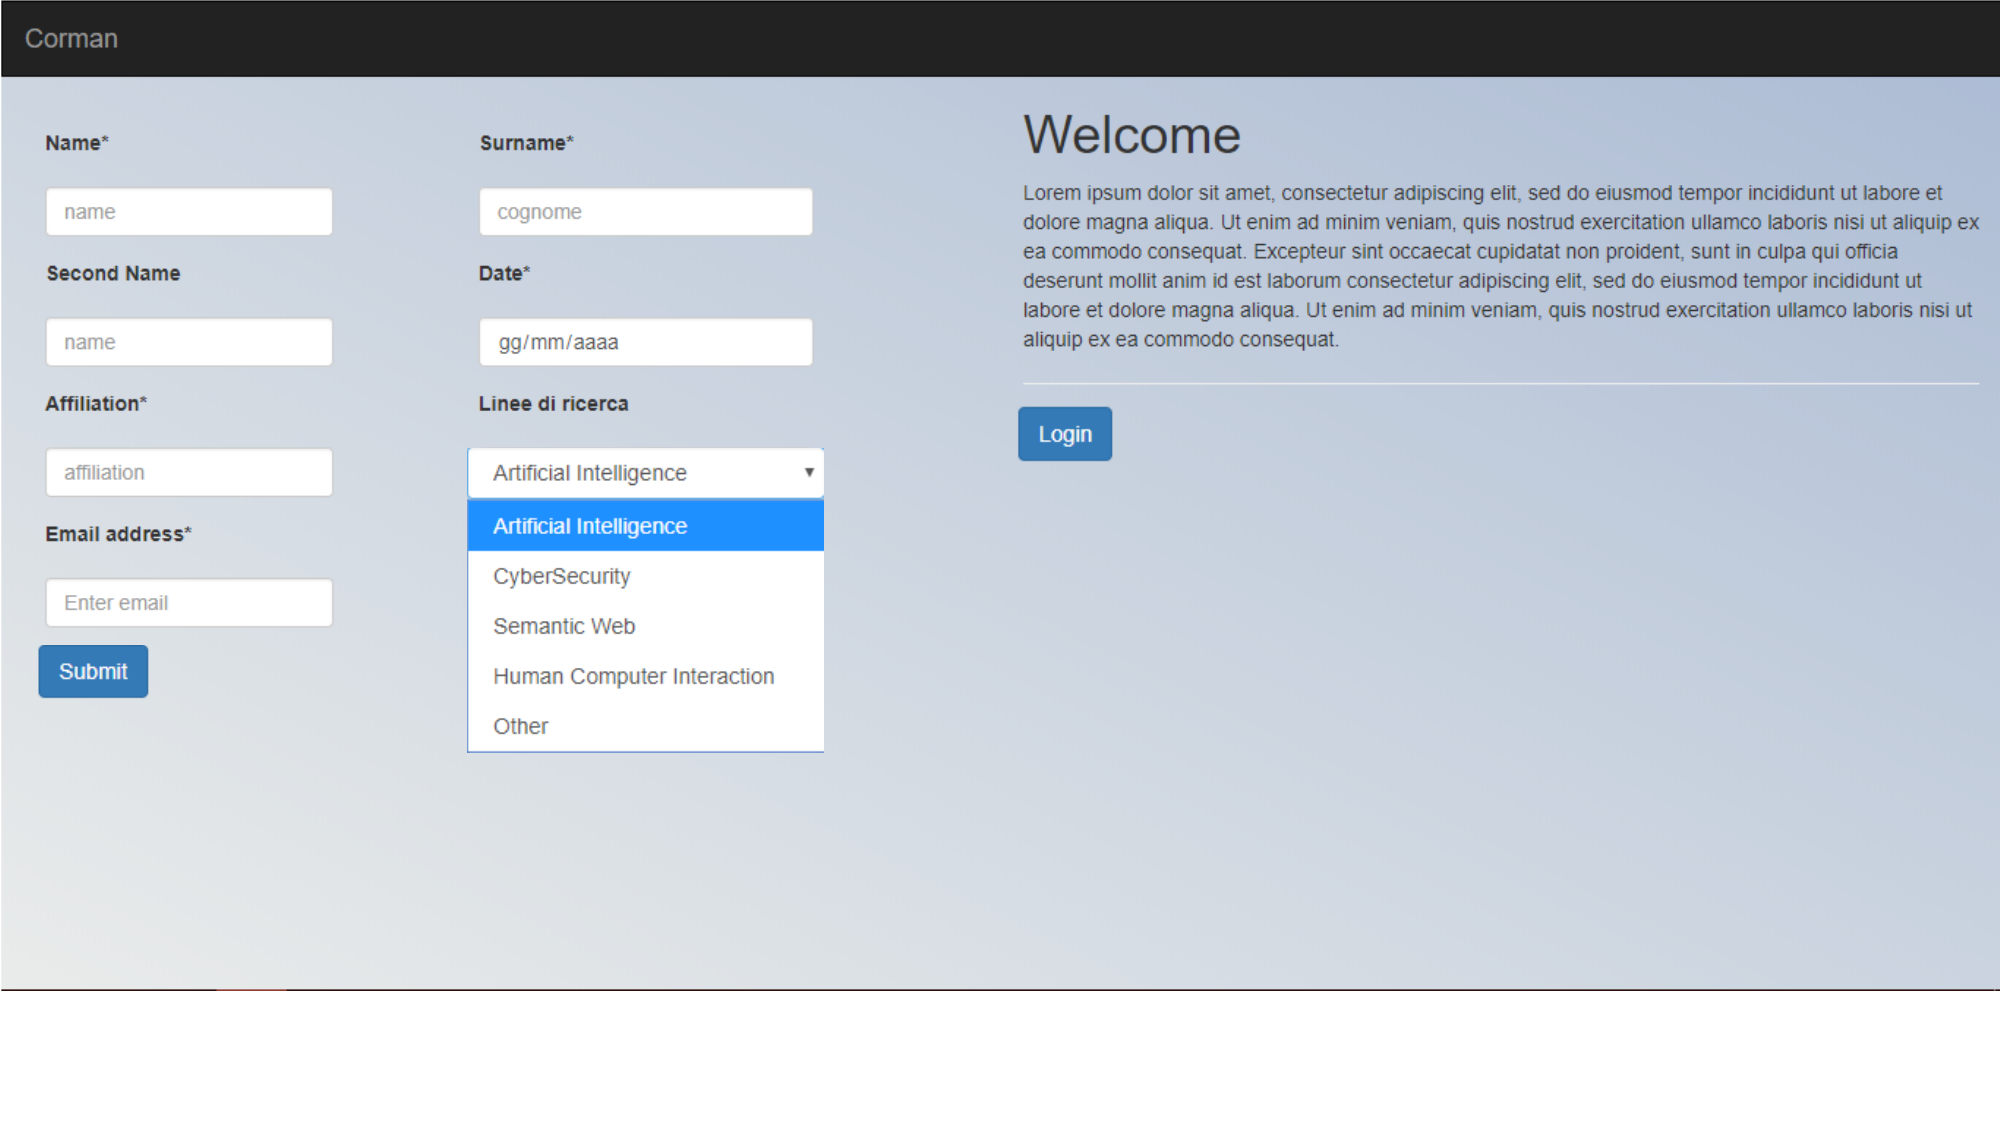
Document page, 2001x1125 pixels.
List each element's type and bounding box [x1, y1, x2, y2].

picture [0, 0, 2000, 991]
